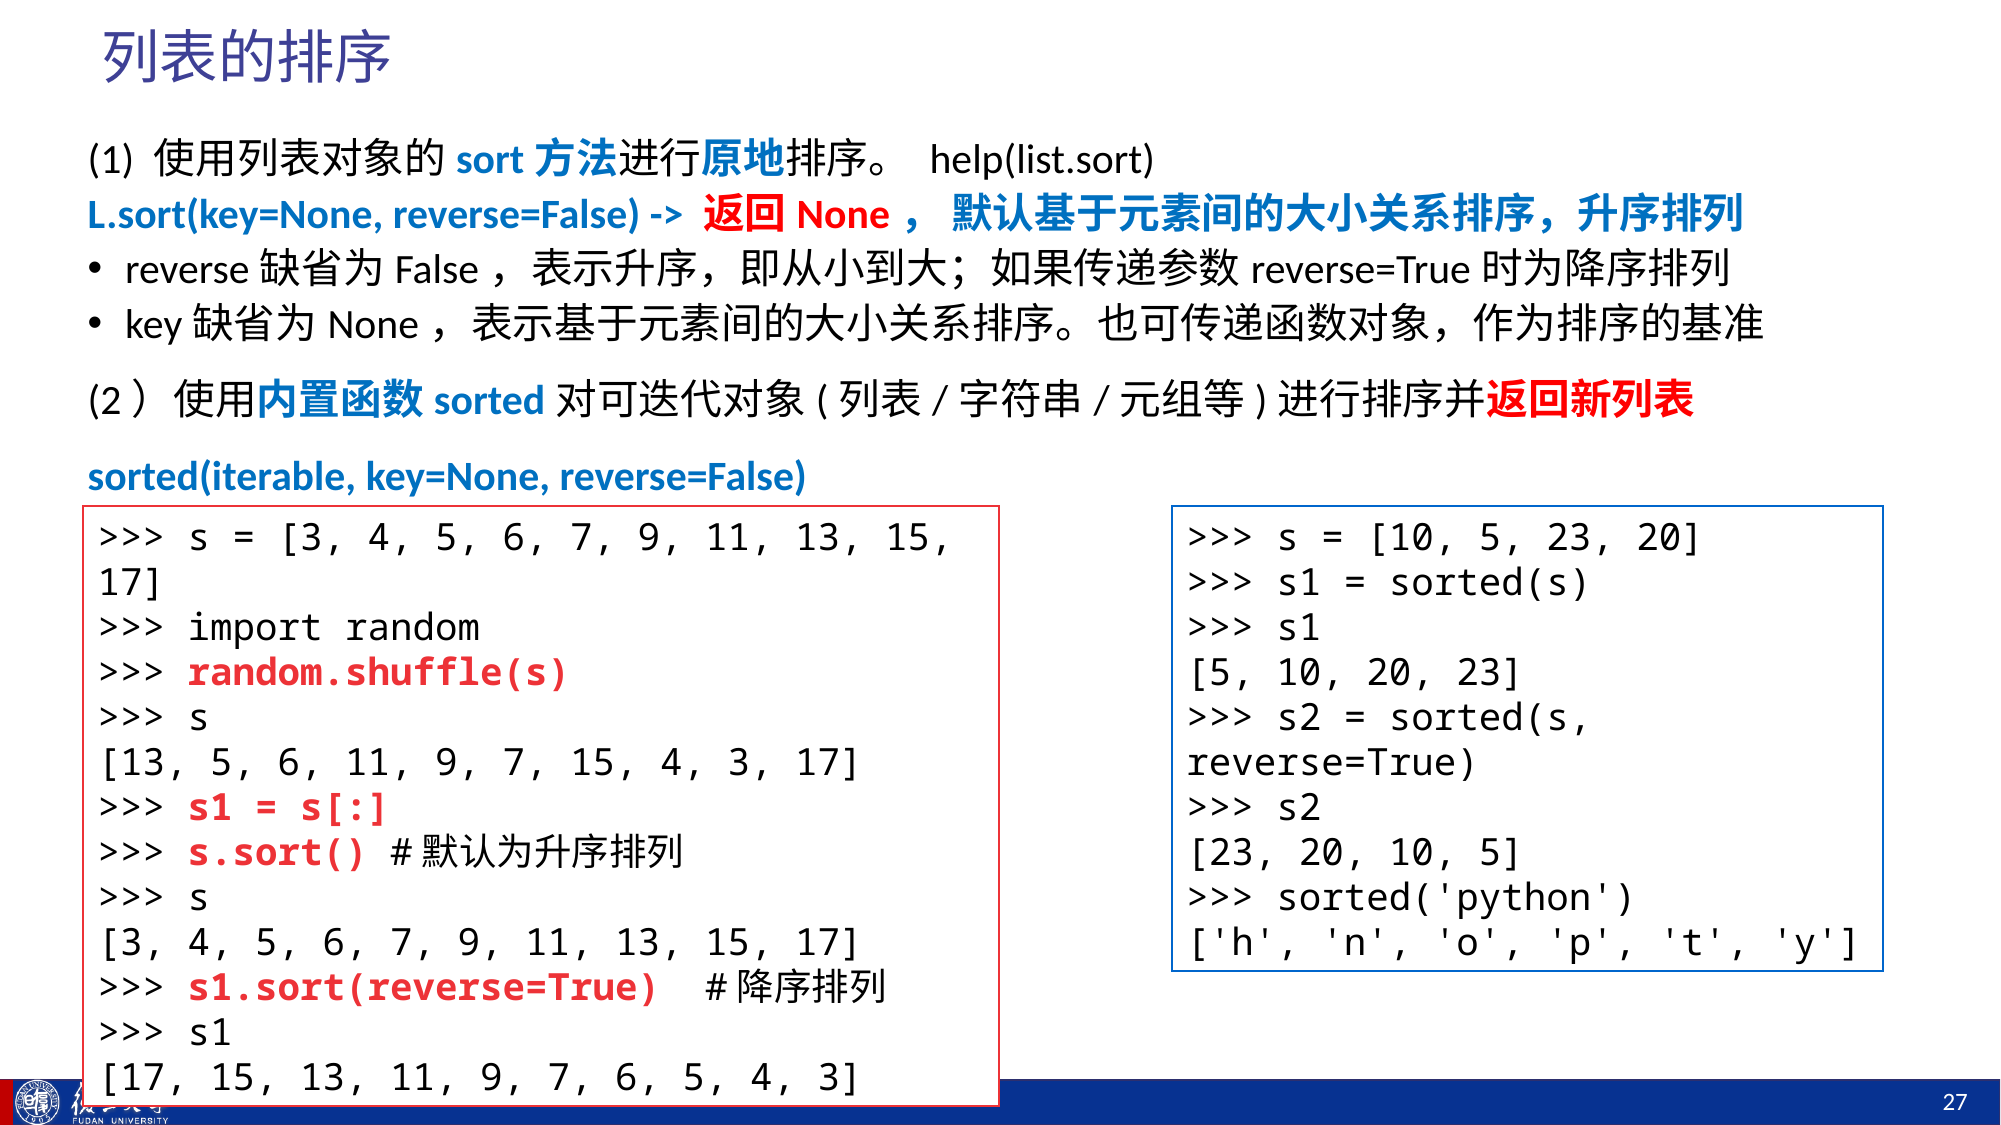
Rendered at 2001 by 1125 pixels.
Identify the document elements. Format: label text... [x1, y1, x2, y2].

text_box >>> s = [3, 4, 5, 6, 7, 9, 11, 13, 15, 17] >>> import random >>> random.shuffle(s) >>> s [13, 5, 6, 11, 9, 7, 15, 4, 3, 17] >>> s1 = s[:] >>> s.sort() #默认为升序排列 >>> s [3, 4, 5, 6, 7, 9, 11, 13, 15, 17] >>> s1.sort(reverse=True) #降序排列 >>> s1 [17, 15, 13, 11, 9, 7, 6, 5, 4, 3] [82, 505, 1000, 1107]
title 列表的排序 [86, 6, 1925, 113]
list (1) 使用列表对象的sort方法进行原地排序。 help(list.sort) L.sort(key=None, reverse=False) -> 返回None， 默认基于元素间的大小关系排序，升序排列 reverse缺省为False，表示升序，即从小到大；如果传递参数reverse=True时为降序排列 key缺省为None，表示基于元素间的大小关系排序。也可传递函数对象，作为排序的基准 (2）使用内置函数sorted对可迭代对象(列表/字符串/元组等)进行排序并返回新列表 sorted(iterable, key=None, reverse=False) [72, 119, 1925, 1042]
text_box >>> s = [10, 5, 23, 20] >>> s1 = sorted(s) >>> s1 [5, 10, 20, 23] >>> s2 = sorted(s, reverse=True) >>> s2 [23, 20, 10, 5] >>> sorted('python') ['h', 'n', 'o', 'p', 't', 'y'] [1171, 505, 1884, 972]
picture [12, 1076, 176, 1125]
